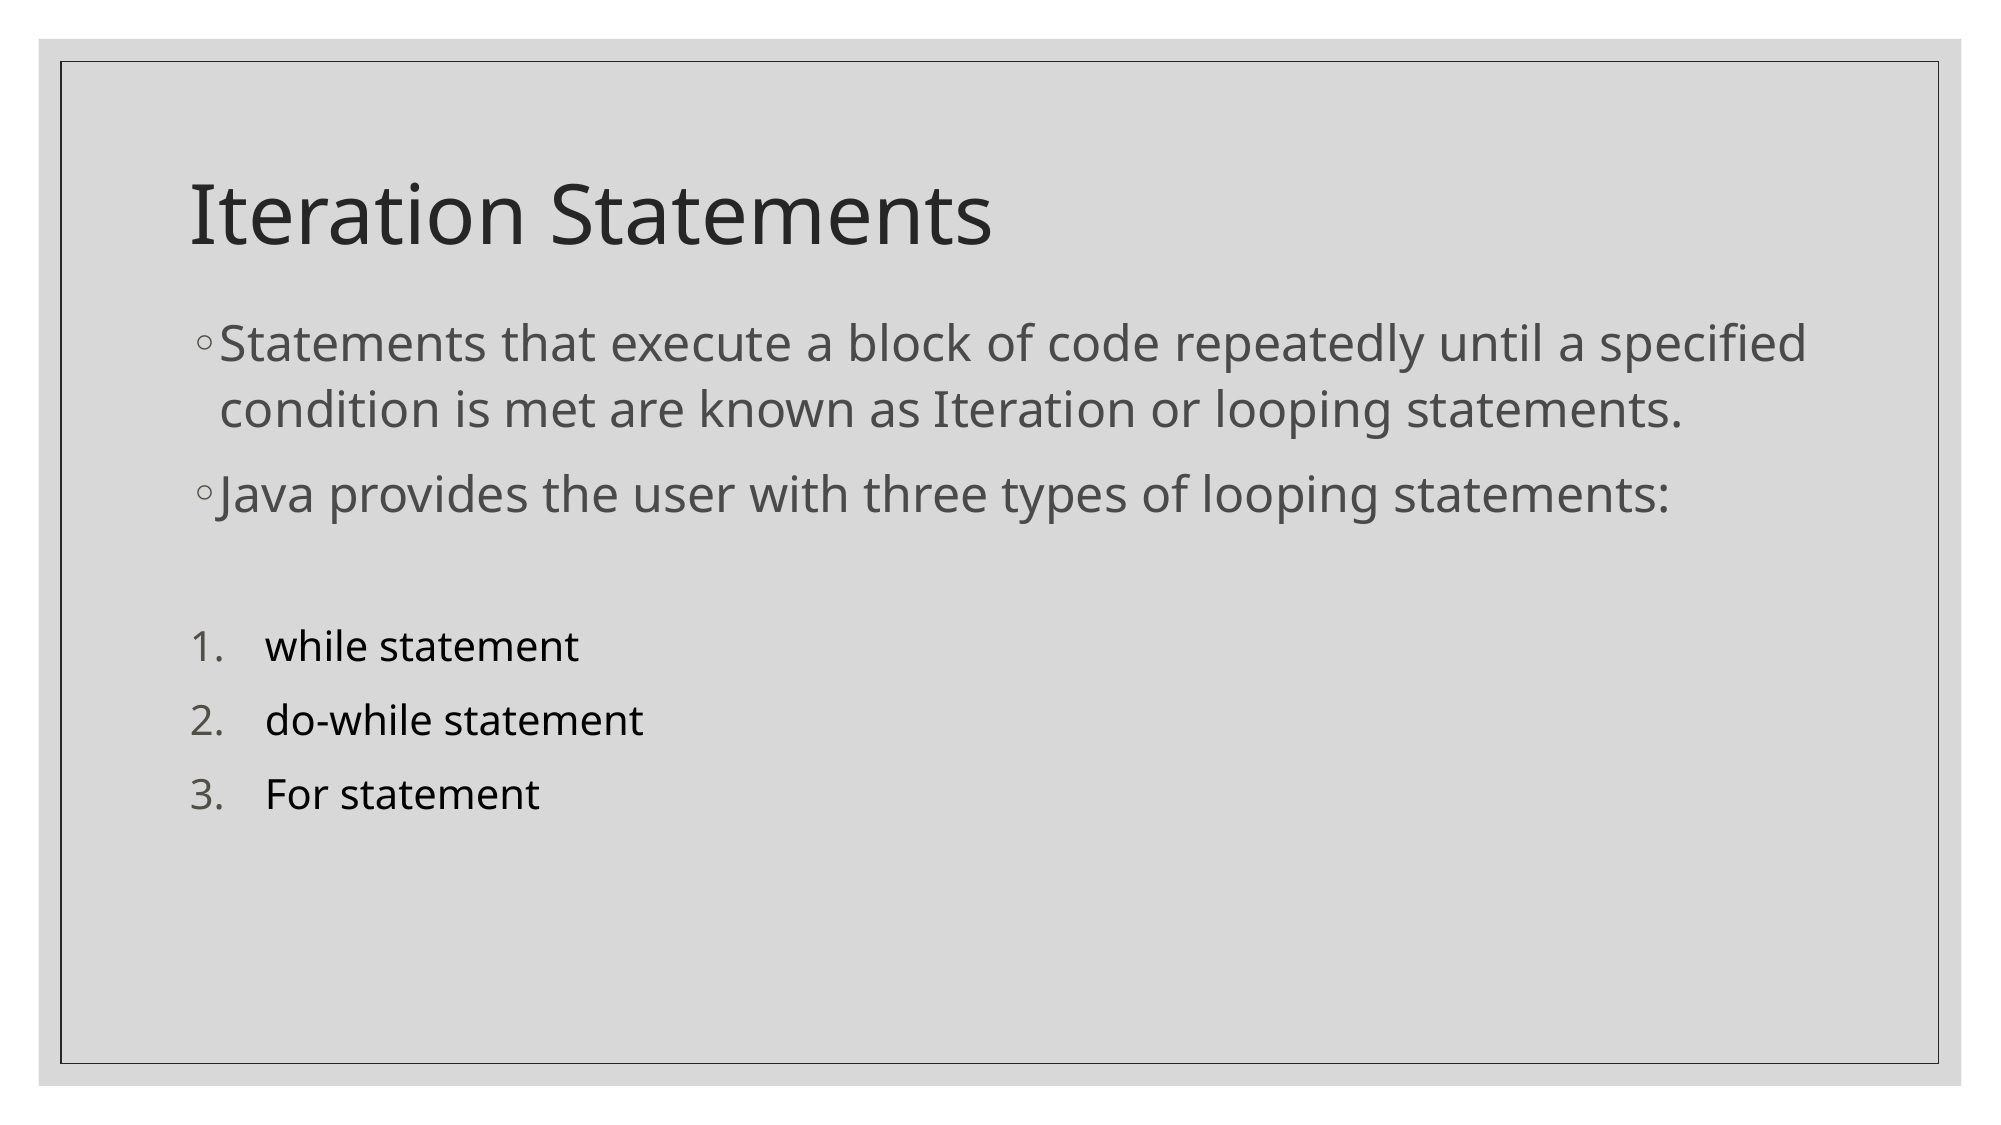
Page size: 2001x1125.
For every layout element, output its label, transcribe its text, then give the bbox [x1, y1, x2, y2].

title Iteration Statements [174, 105, 1825, 298]
list Statements that execute a block of code repeatedly until a specified condition is met are known as Iteration or looping statements. Java provides the user with three types of looping statements: while statement do-while statement For statement [174, 298, 1825, 930]
